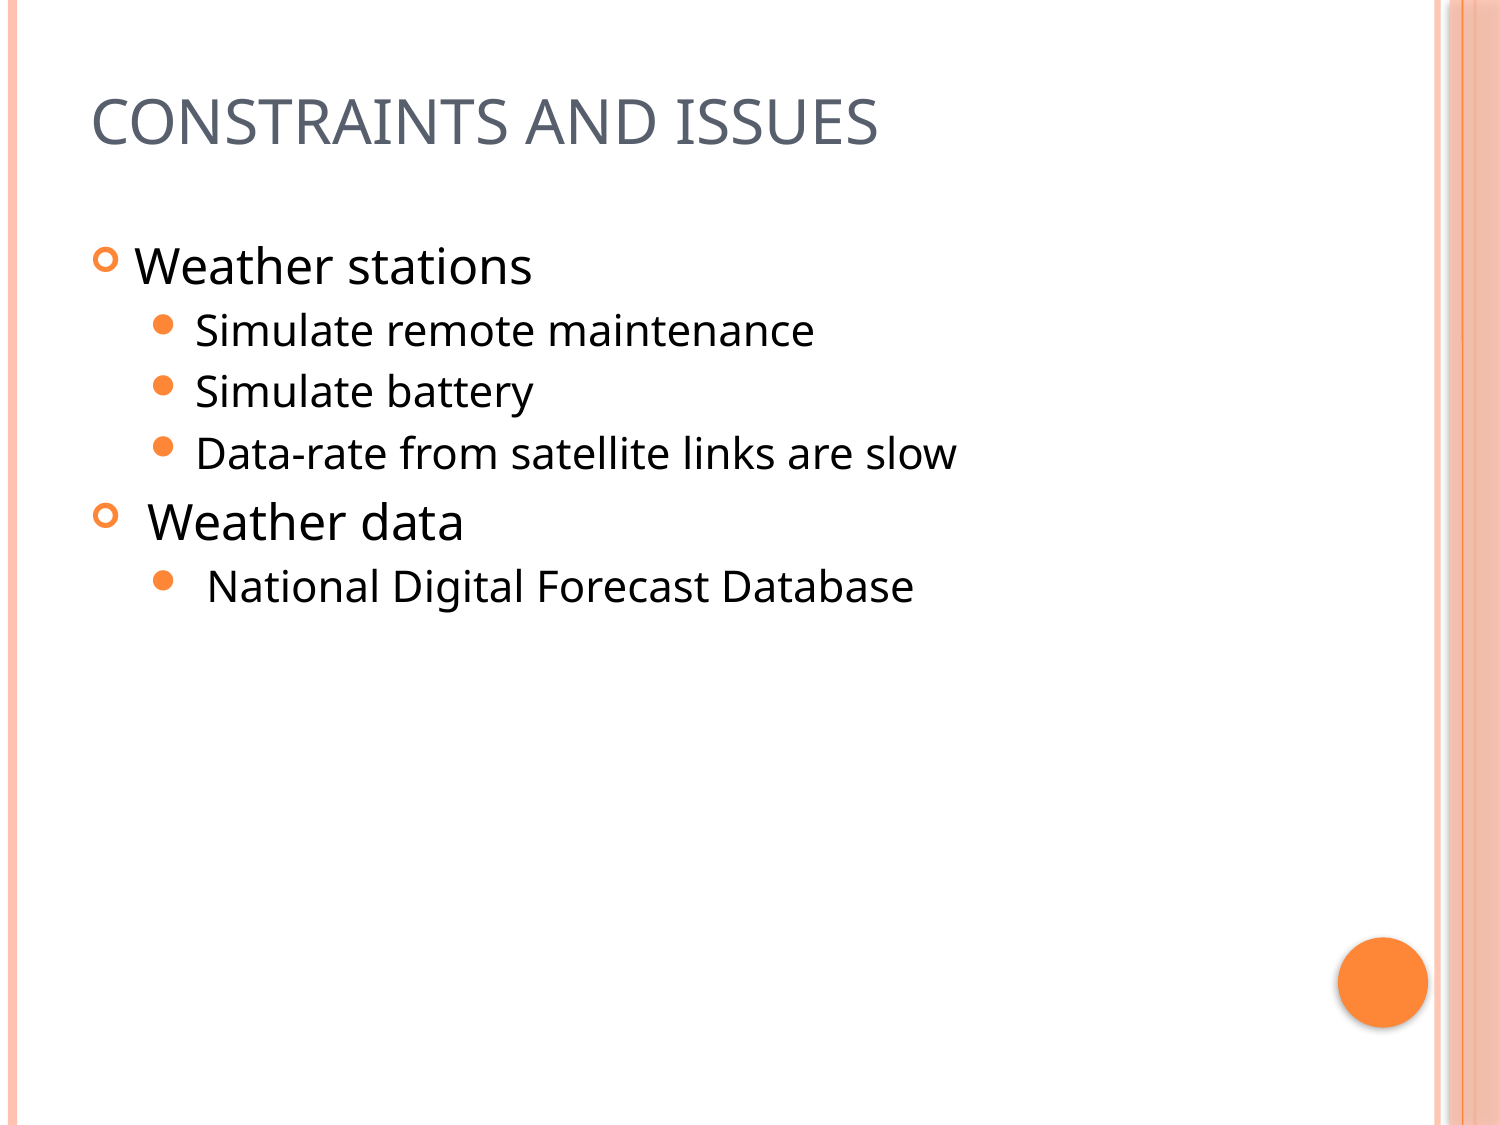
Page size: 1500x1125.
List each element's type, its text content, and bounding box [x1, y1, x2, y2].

title Constraints And Issues [75, 45, 1300, 226]
list Weather stations Simulate remote maintenance Simulate battery Data-rate from satellite links are slow Weather data National Digital Forecast Database [74, 226, 1301, 1027]
